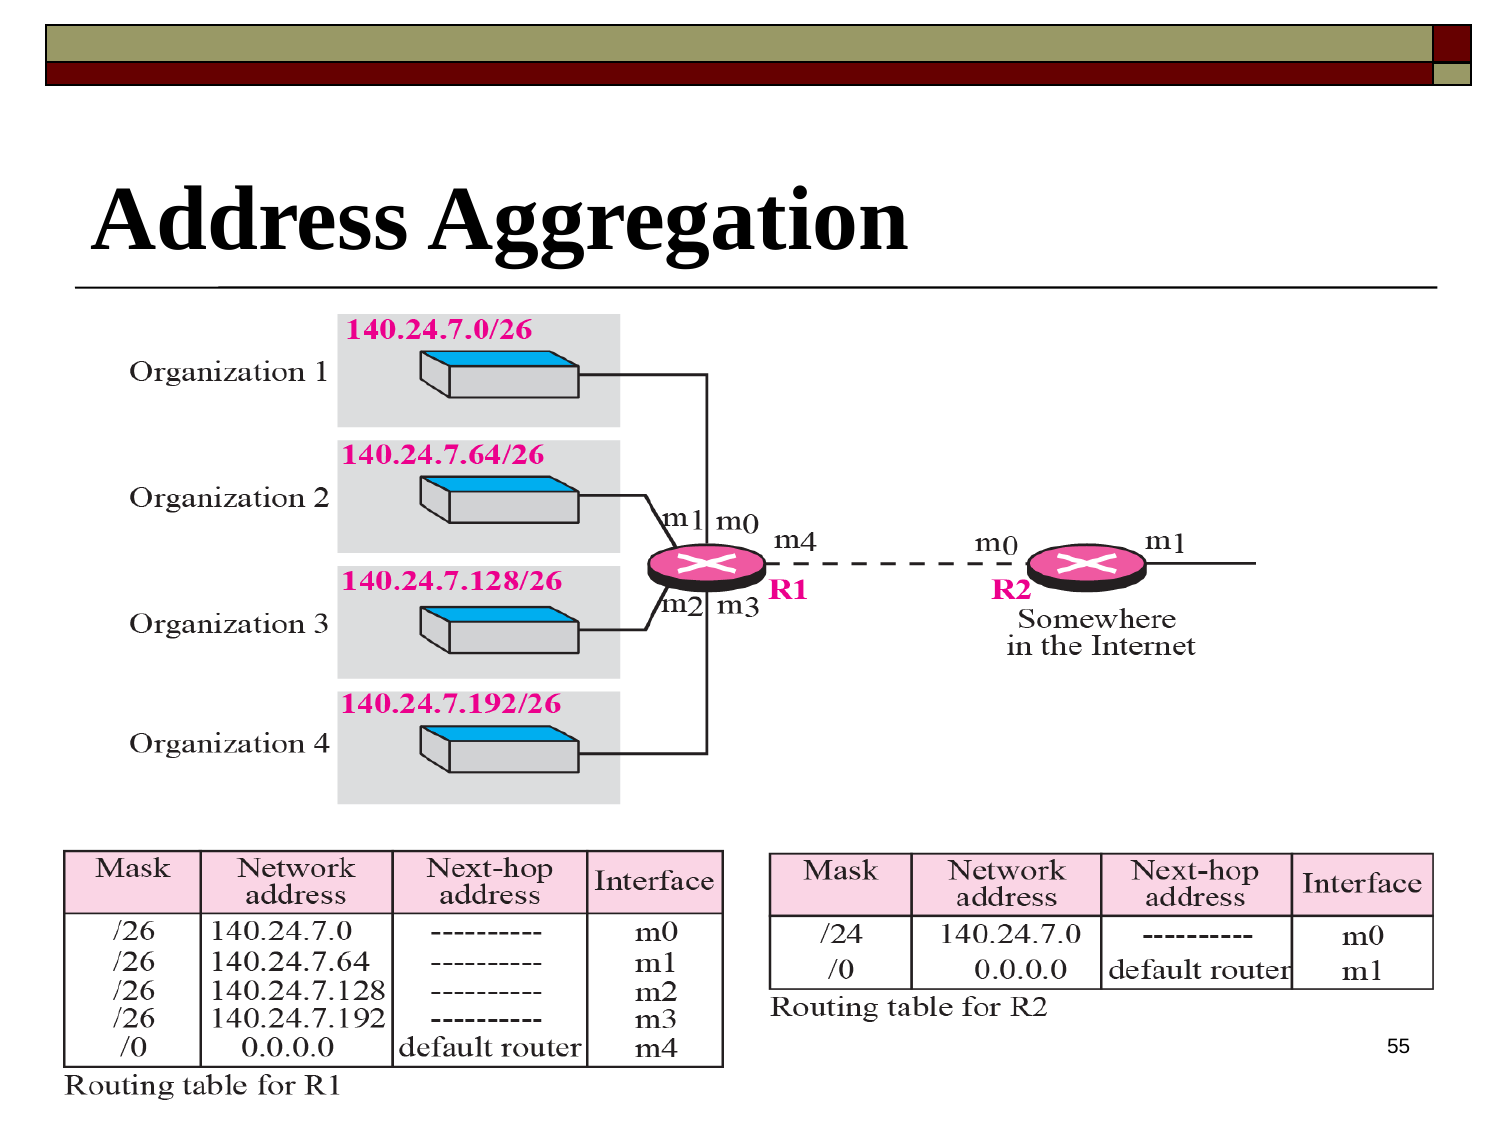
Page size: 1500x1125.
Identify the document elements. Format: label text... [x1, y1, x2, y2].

title Address Aggregation [74, 87, 1426, 276]
picture [63, 314, 1434, 1103]
